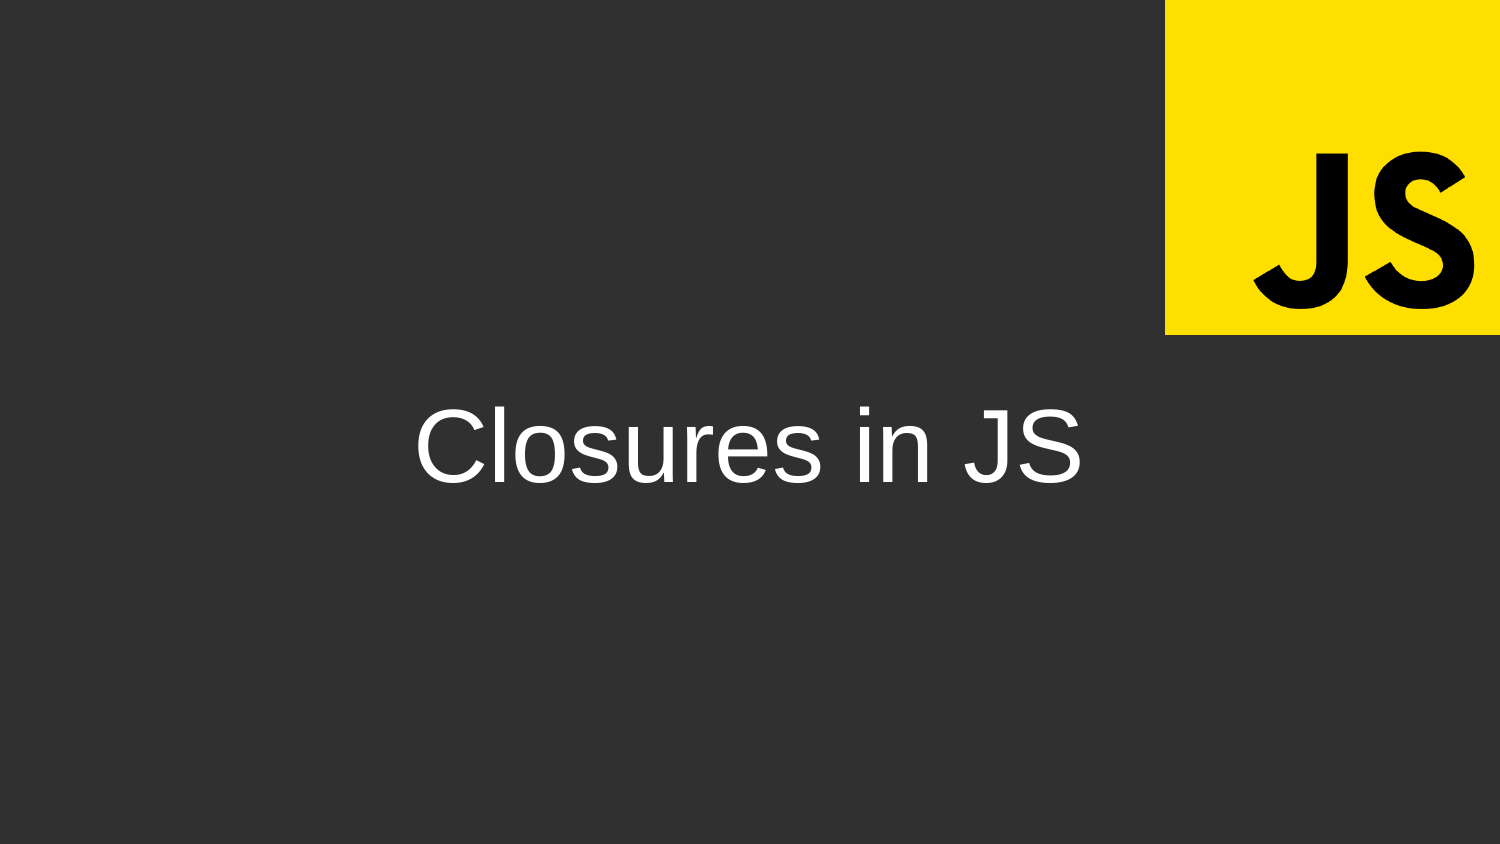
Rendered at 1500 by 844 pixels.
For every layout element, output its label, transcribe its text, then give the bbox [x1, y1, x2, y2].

picture [1164, 0, 1500, 336]
title Closures in JS [51, 391, 1449, 519]
